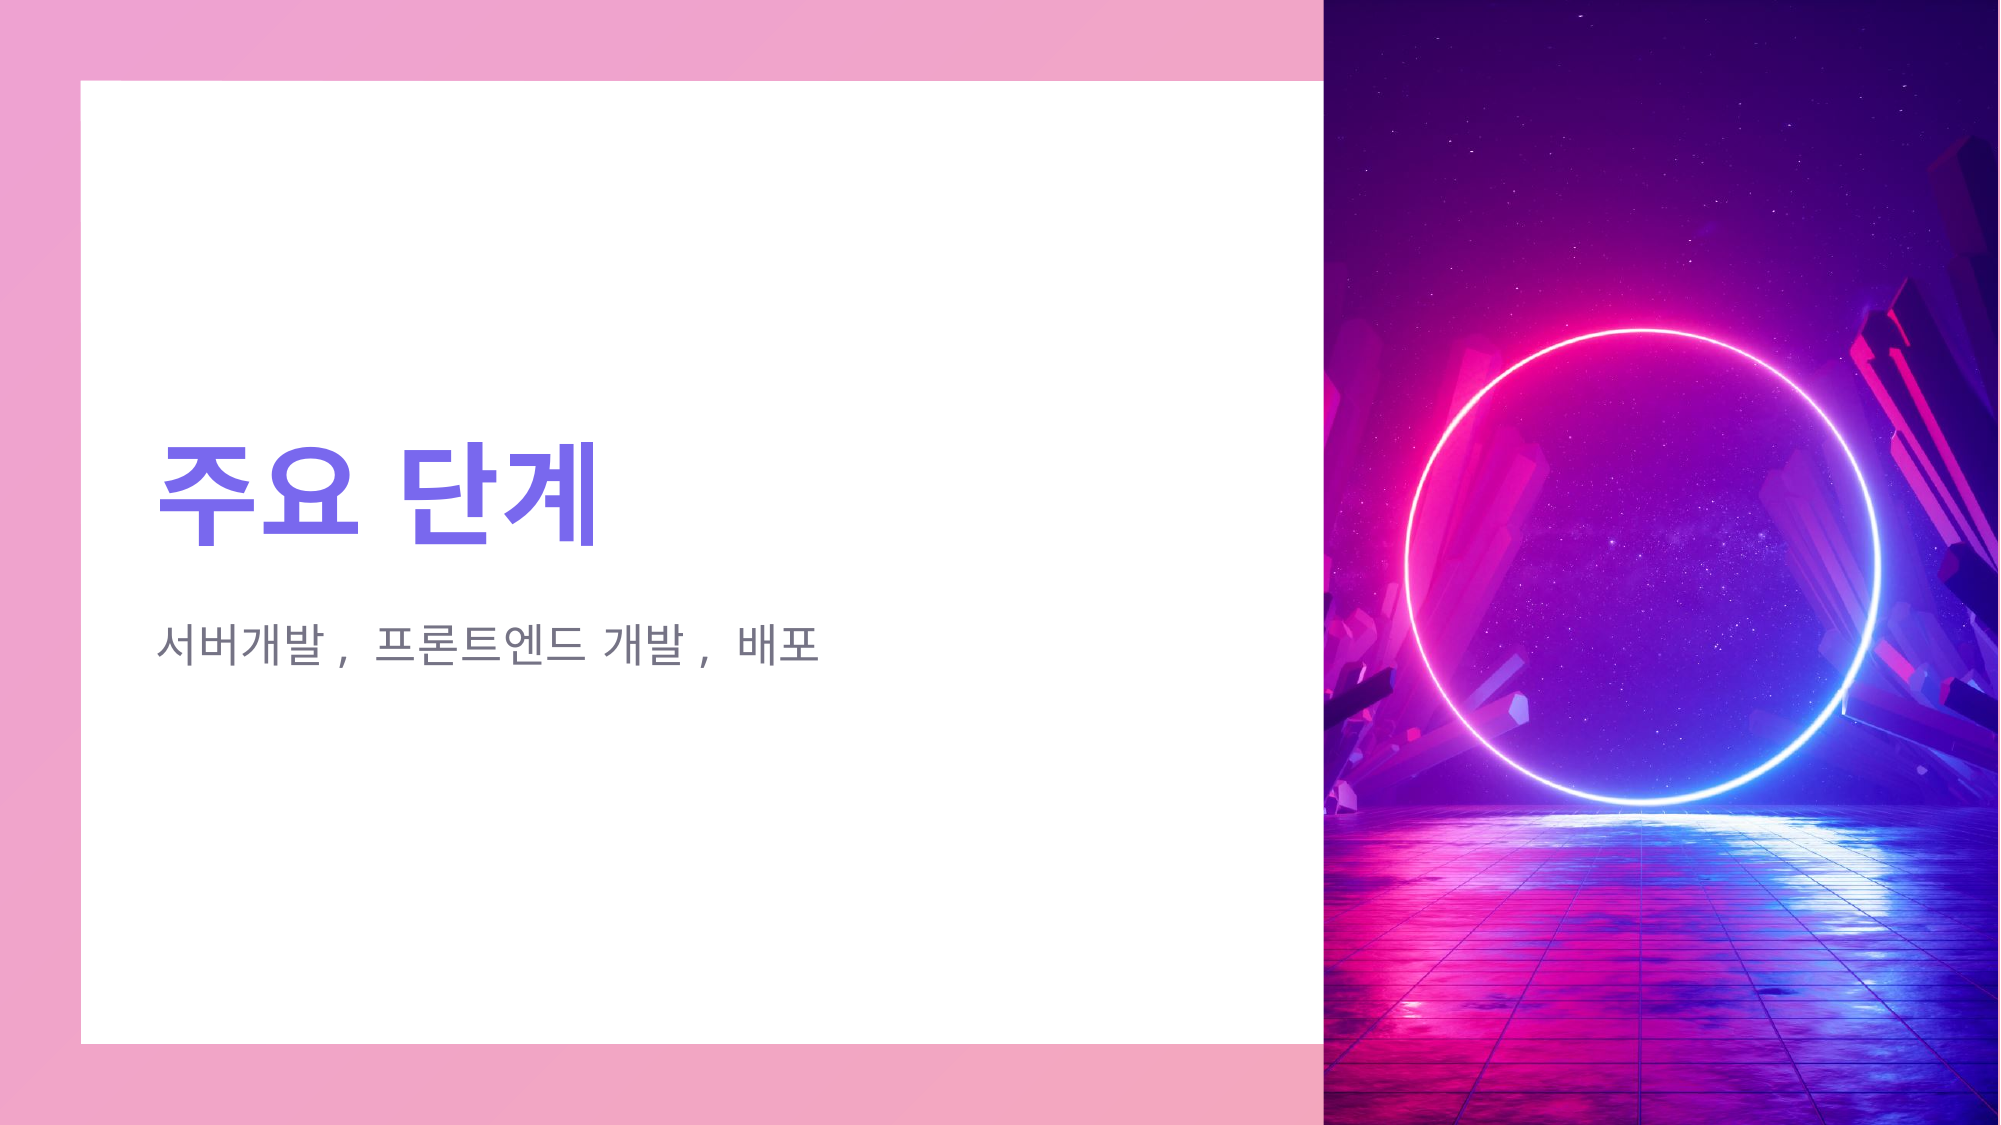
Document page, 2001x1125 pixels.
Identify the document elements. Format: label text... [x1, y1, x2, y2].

title 주요 단계 [137, 184, 1263, 576]
picture [1323, 0, 1998, 1125]
subtitle 서버개발, 프론트엔드 개발, 배포 [137, 590, 1263, 863]
